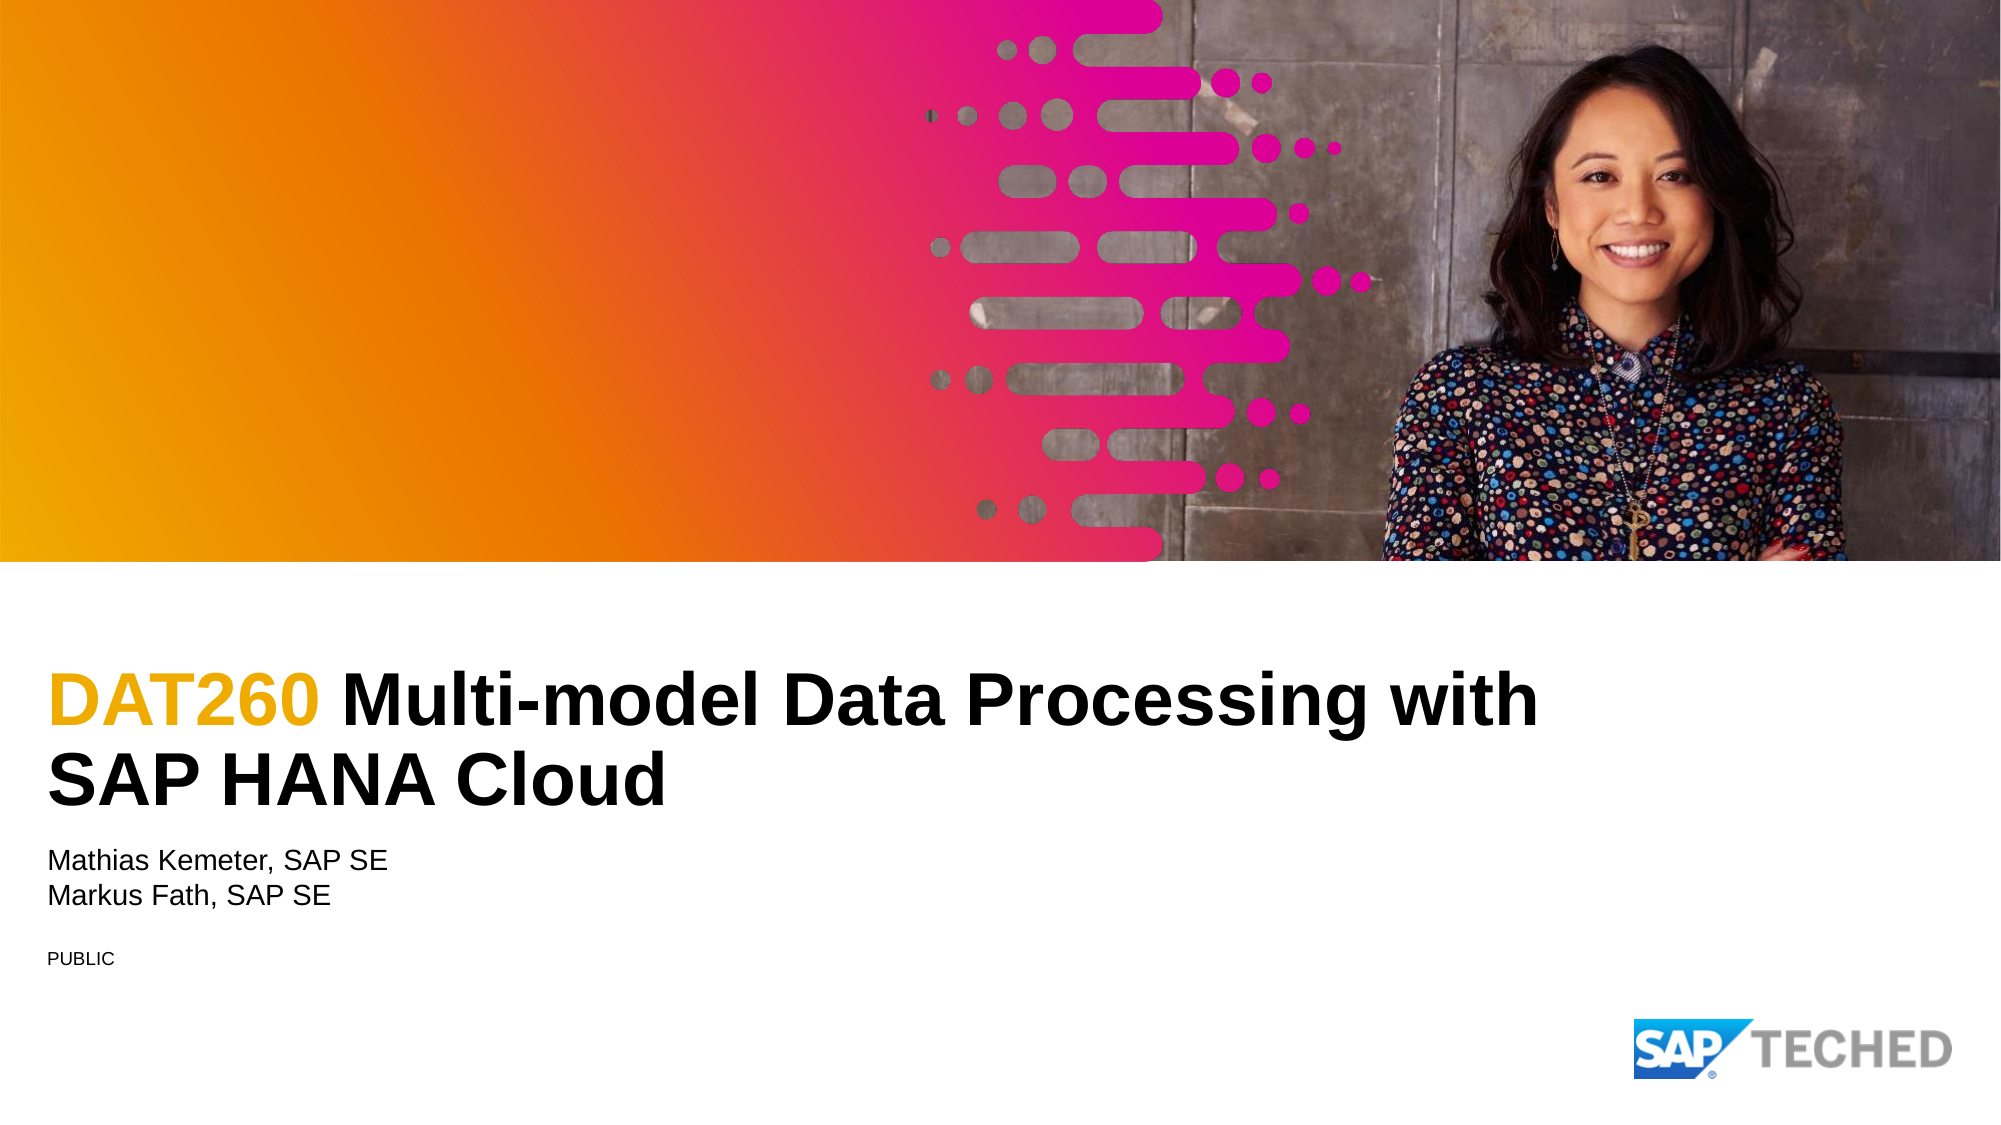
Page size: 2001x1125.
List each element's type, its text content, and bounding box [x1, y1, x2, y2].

picture [1634, 1019, 1952, 1079]
title DAT260 Multi-model Data Processing with SAP HANA Cloud [47, 660, 1836, 824]
subtitle Mathias Kemeter, SAP SE Markus Fath, SAP SE [47, 841, 1836, 913]
picture [0, 0, 2001, 562]
